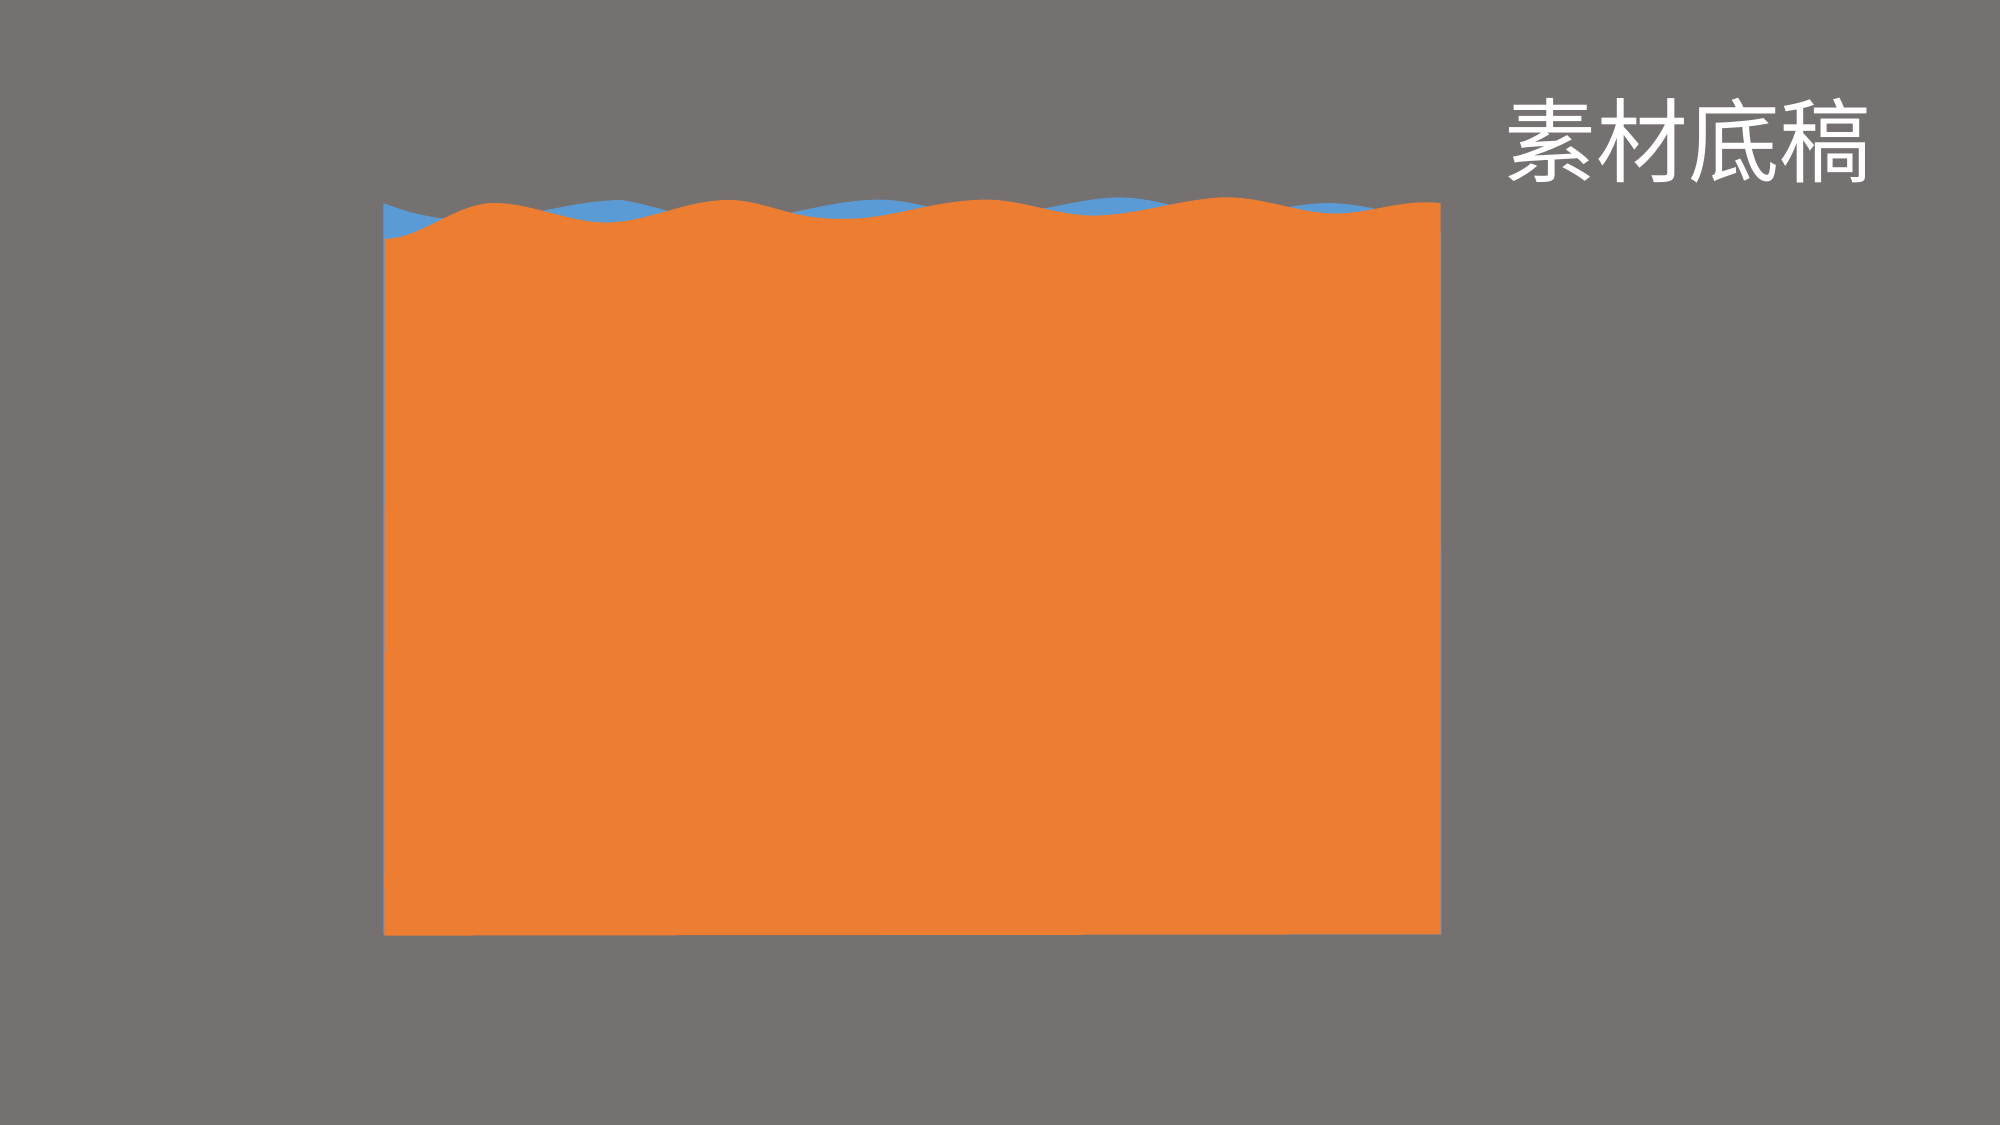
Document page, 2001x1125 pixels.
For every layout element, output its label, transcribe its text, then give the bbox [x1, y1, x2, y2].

text_box [1290, 202, 1374, 212]
text_box [382, 201, 442, 936]
text_box [544, 198, 667, 221]
text_box [383, 196, 1442, 937]
text_box 素材底稿 [1489, 76, 1887, 201]
text_box [793, 198, 926, 217]
text_box [1046, 196, 1168, 214]
